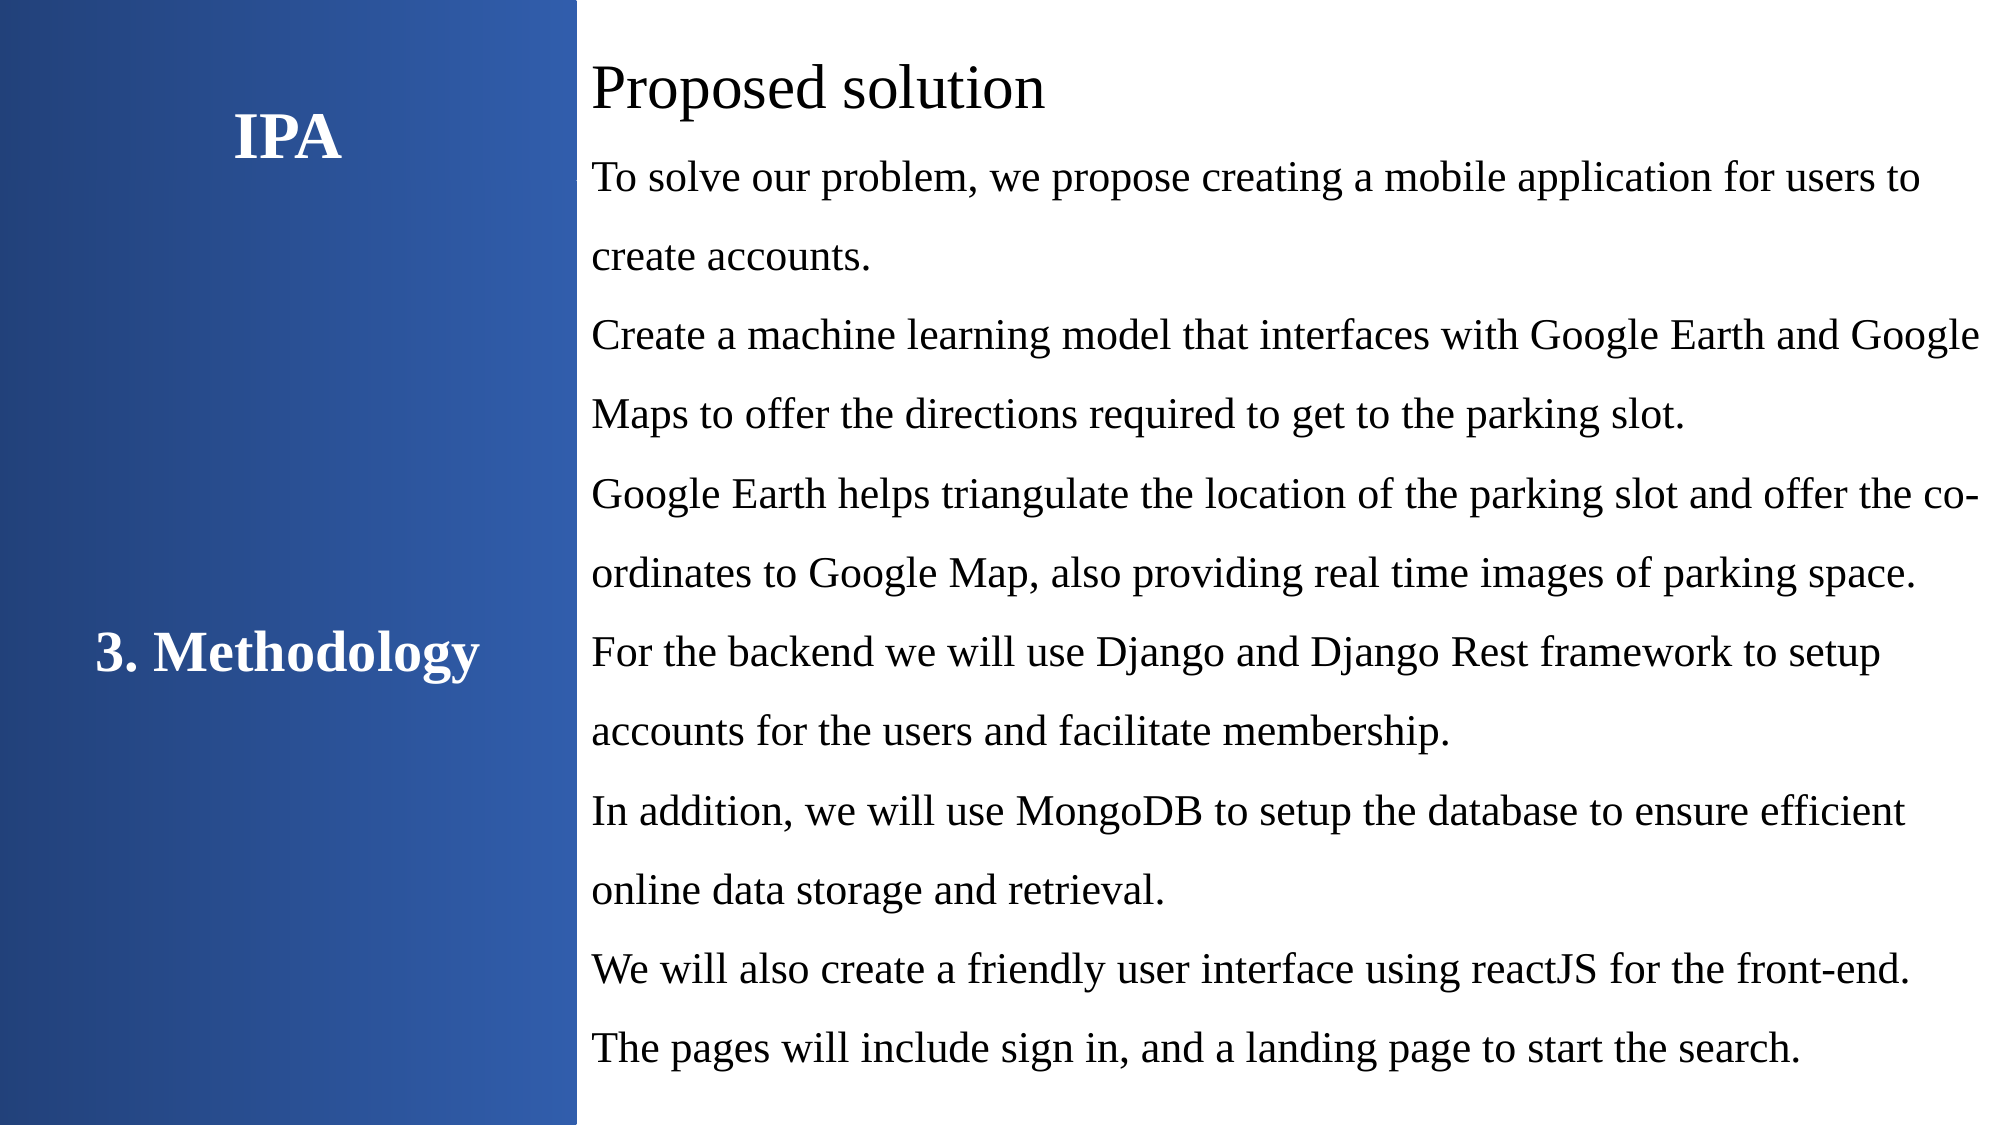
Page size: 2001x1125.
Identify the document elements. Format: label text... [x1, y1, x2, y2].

list Proposed solution To solve our problem, we propose creating a mobile application for users to create accounts. Create a machine learning model that interfaces with Google Earth and Google Maps to offer the directions required to get to the parking slot. Google Earth helps triangulate the location of the parking slot and offer the co-ordinates to Google Map, also providing real time images of parking space. For the backend we will use Django and Django Rest framework to setup accounts for the users and facilitate membership. In addition, we will use MongoDB to setup the database to ensure efficient online data storage and retrieval. We will also create a friendly user interface using reactJS for the front-end. The pages will include sign in, and a landing page to start the search. [576, 0, 2000, 1125]
title IPA [0, 0, 576, 180]
list 3. Methodology [0, 180, 577, 1125]
